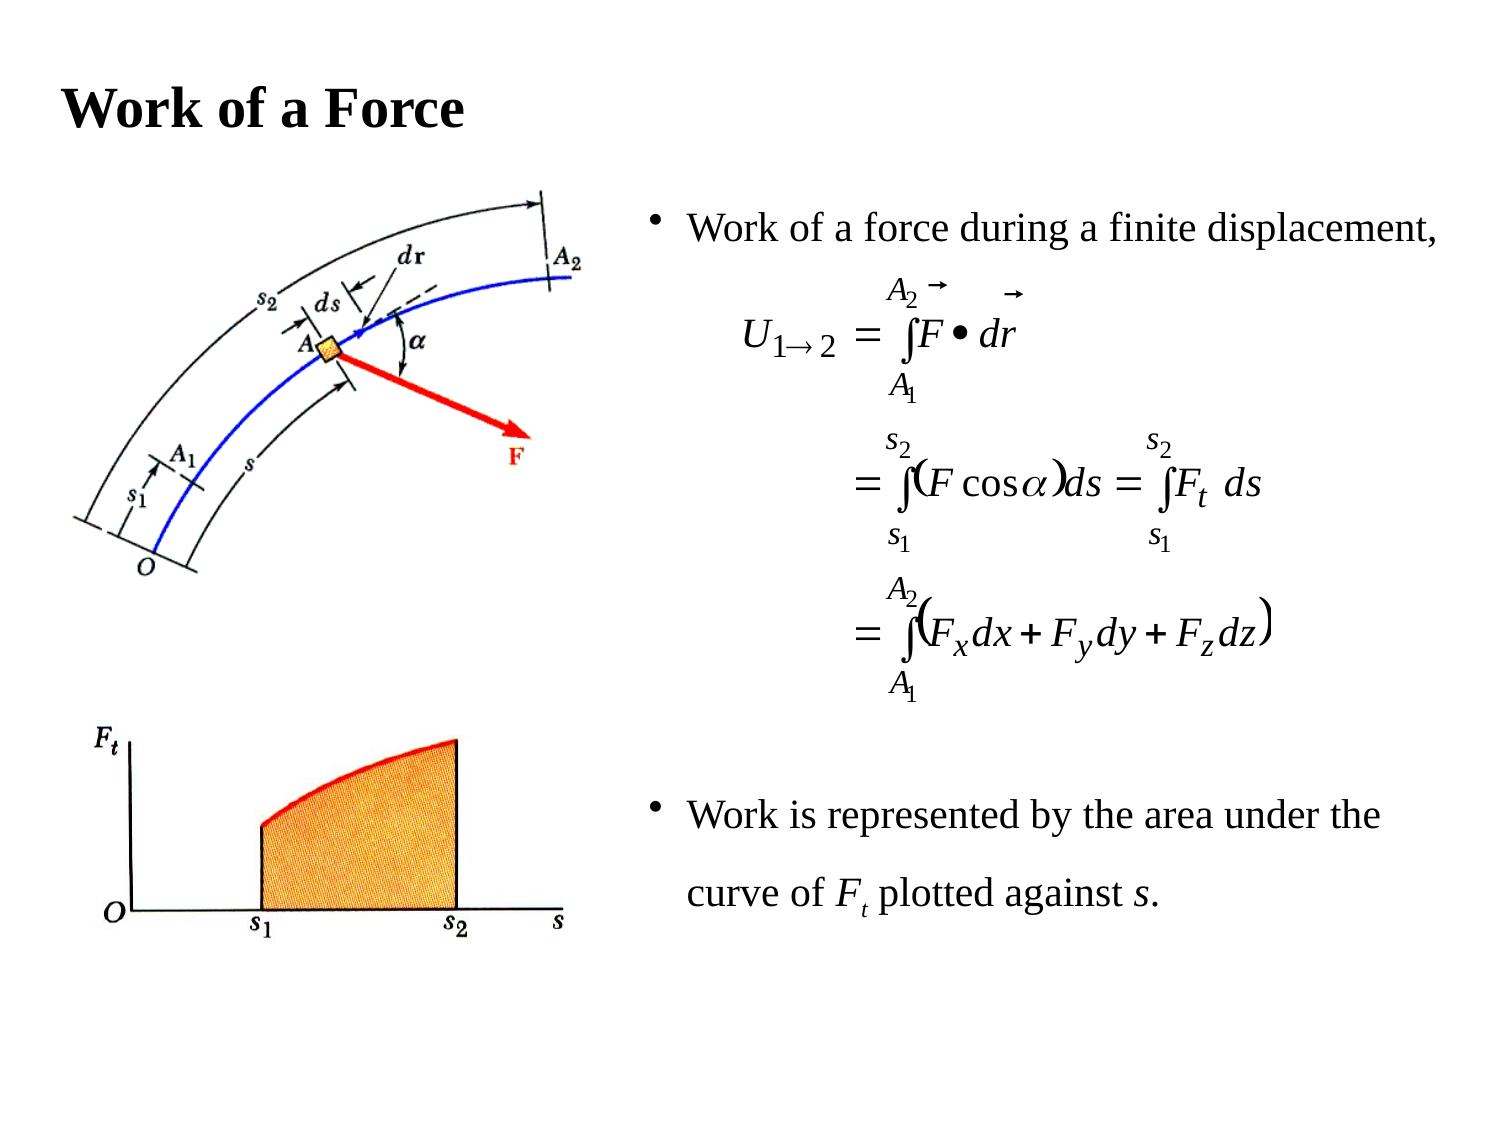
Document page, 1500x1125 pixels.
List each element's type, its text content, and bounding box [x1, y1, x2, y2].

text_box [69, 184, 589, 585]
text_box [80, 720, 1423, 947]
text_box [633, 192, 1462, 707]
text_box Work of a Force [46, 69, 1500, 145]
